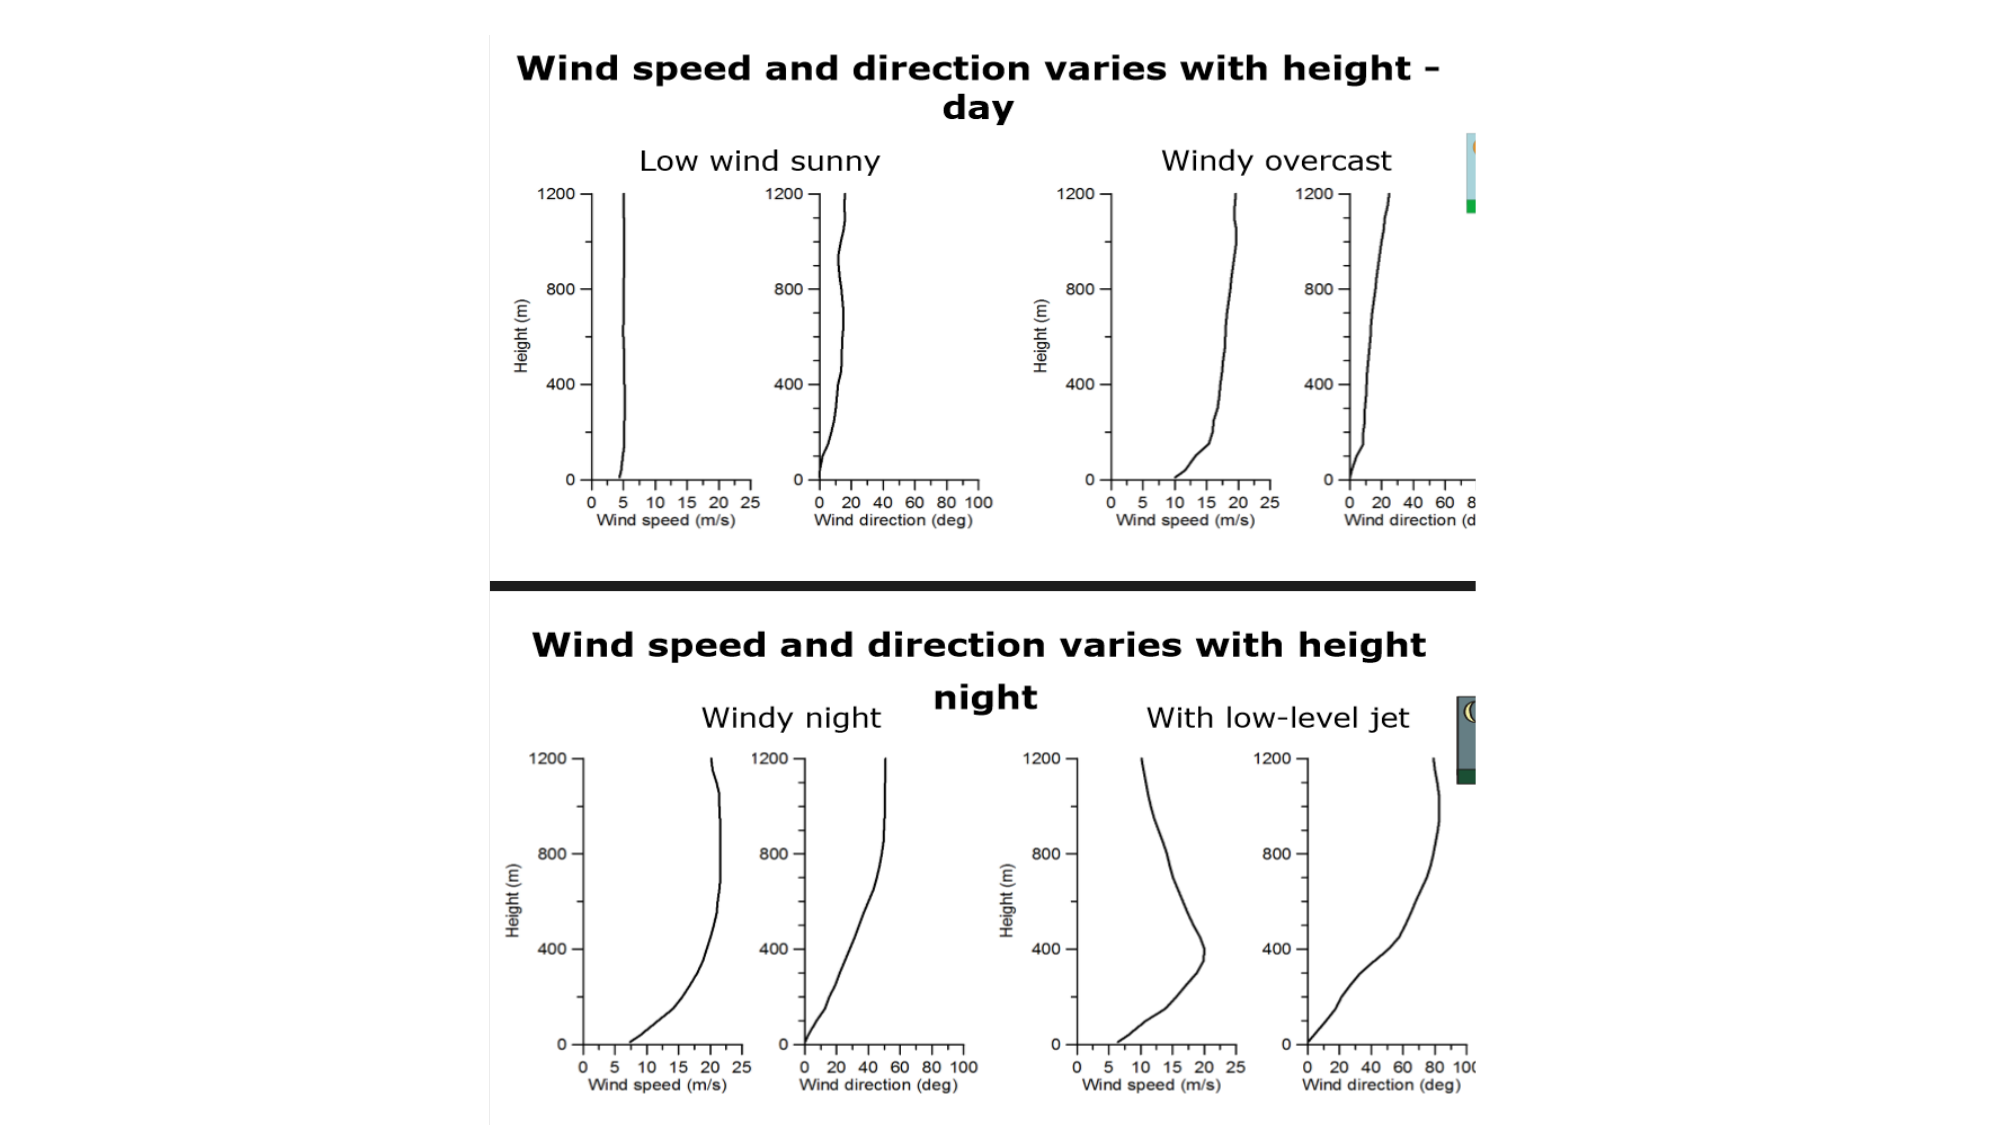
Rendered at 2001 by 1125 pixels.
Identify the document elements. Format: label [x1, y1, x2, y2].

list [489, 33, 1476, 1125]
